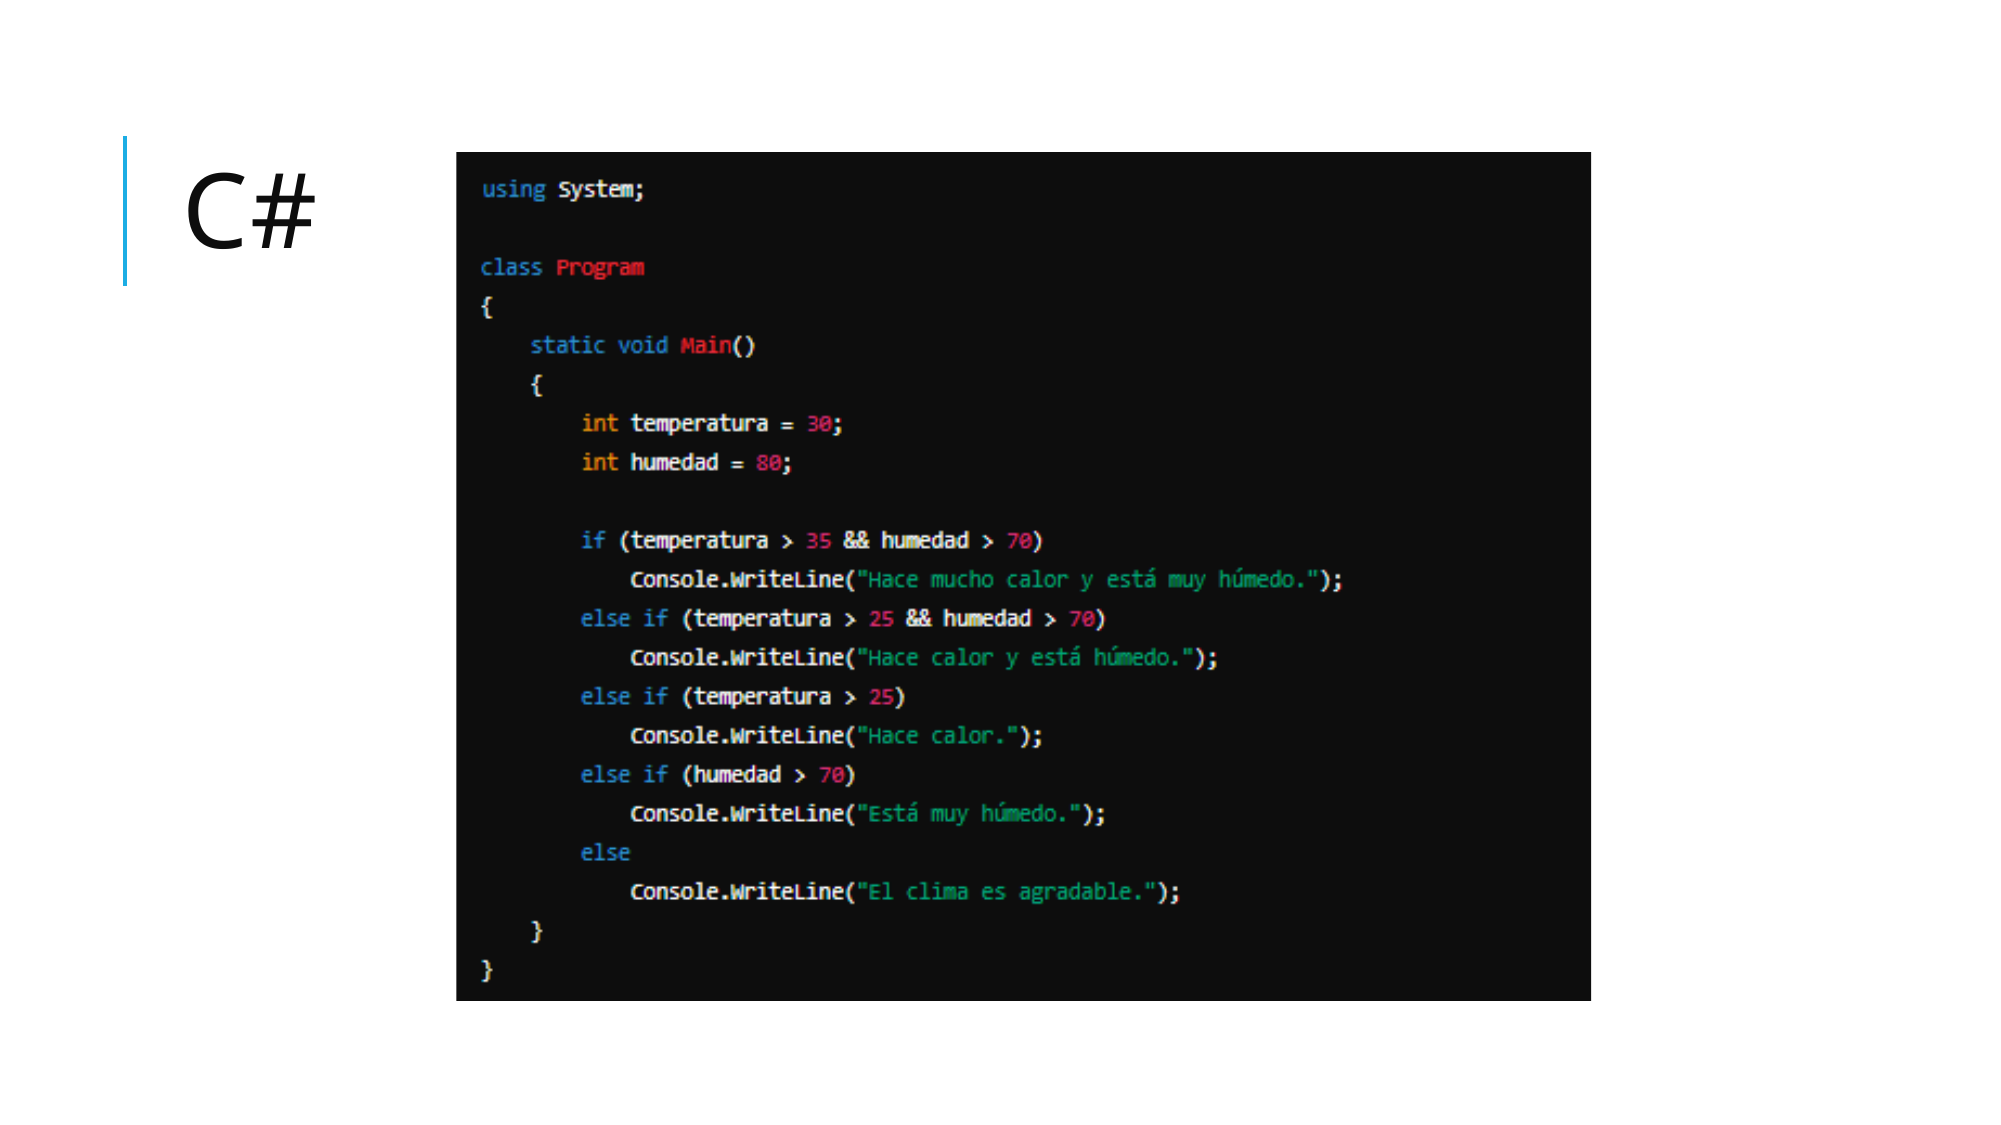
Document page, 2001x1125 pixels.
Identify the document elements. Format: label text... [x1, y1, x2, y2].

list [456, 151, 1592, 1001]
title C# [168, 96, 1763, 342]
